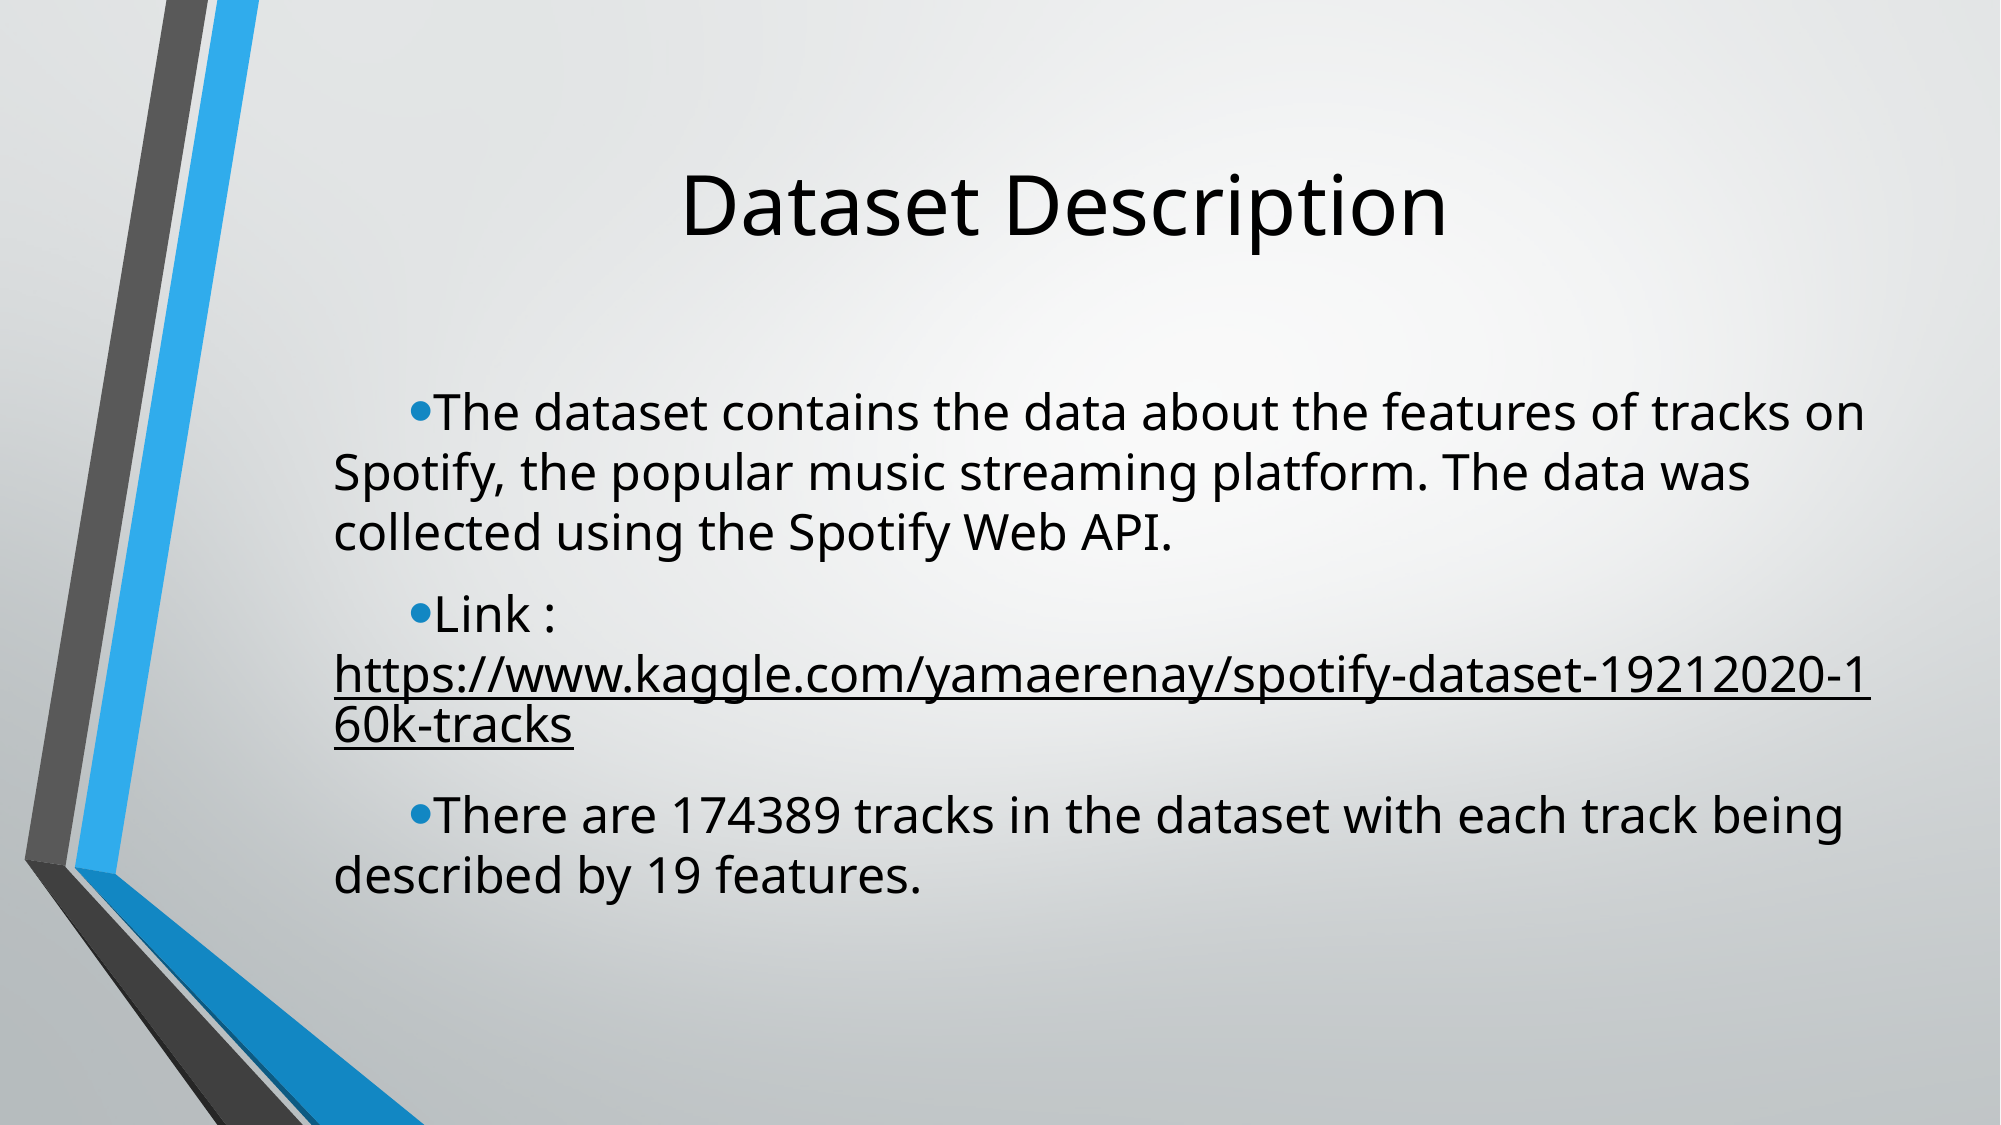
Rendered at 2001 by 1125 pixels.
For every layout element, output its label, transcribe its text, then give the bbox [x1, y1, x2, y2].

list The dataset contains the data about the features of tracks on Spotify, the popular music streaming platform. The data was collected using the Spotify Web API. Link : https://www.kaggle.com/yamaerenay/spotify-dataset-19212020-160k-tracks There are 174389 tracks in the dataset with each track being described by 19 features. [243, 283, 1887, 950]
title Dataset Description [243, 66, 1887, 283]
